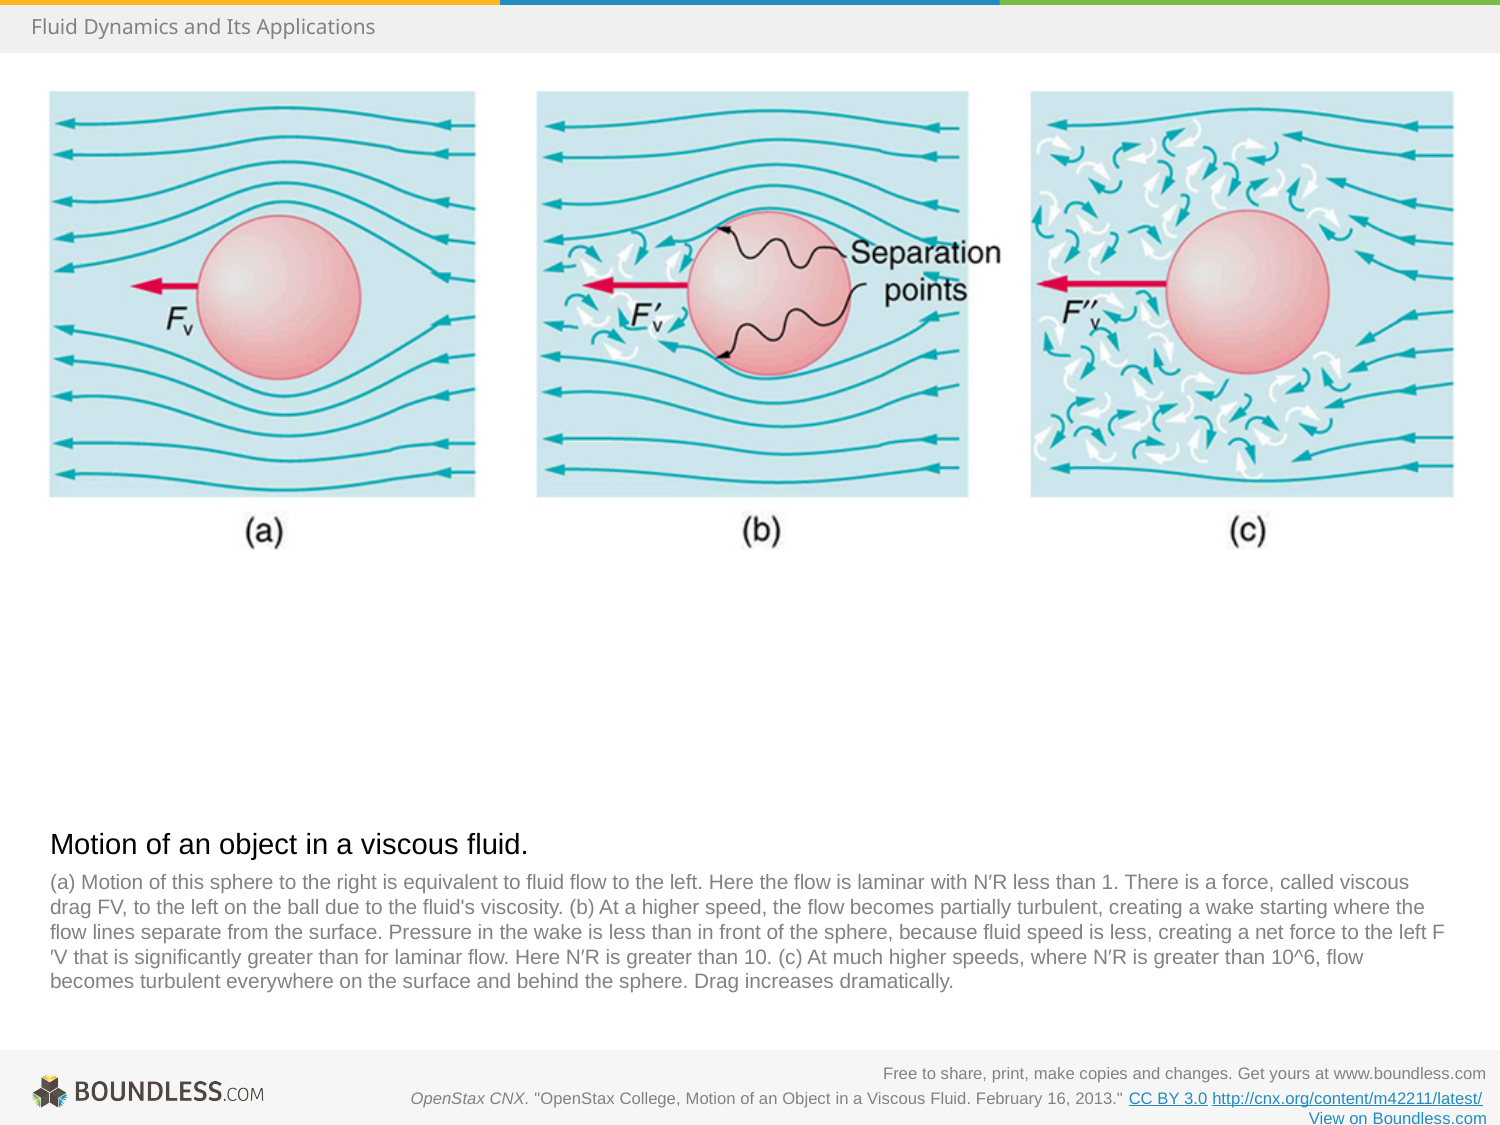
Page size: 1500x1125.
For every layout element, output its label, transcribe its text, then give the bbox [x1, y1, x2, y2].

text_box OpenStax CNX. "OpenStax College, Motion of an Object in a Viscous Fluid. February 16, 2013." CC BY 3.0 http://cnx.org/content/m42211/latest/ View on Boundless.com [274, 1087, 1488, 1125]
text_box Free to share, print, make copies and changes. Get yours at www.boundless.com [649, 1062, 1488, 1087]
text_box [0, 2, 1500, 54]
list Motion of an object in a viscous fluid. (a) Motion of this sphere to the right is equivalent to fluid flow to the left. Here the flow is laminar with N′R less than 1. There is a force, called viscous drag FV, to the left on the ball due to the fluid's viscosity. (b) At a higher speed, the flow becomes partially turbulent, creating a wake starting where the flow lines separate from the surface. Pressure in the wake is less than in front of the sphere, because fluid speed is less, creating a net force to the left F′V that is significantly greater than for laminar flow. Here N′R is greater than 10. (c) At much higher speeds, where N′R is greater than 10^6, flow becomes turbulent everywhere on the surface and behind the sphere. Drag increases dramatically. [50, 825, 1450, 1038]
picture [30, 1072, 265, 1109]
text_box [0, 1050, 1500, 1125]
text_box Fluid Dynamics and Its Applications [31, 13, 1475, 38]
picture [43, 87, 1457, 550]
